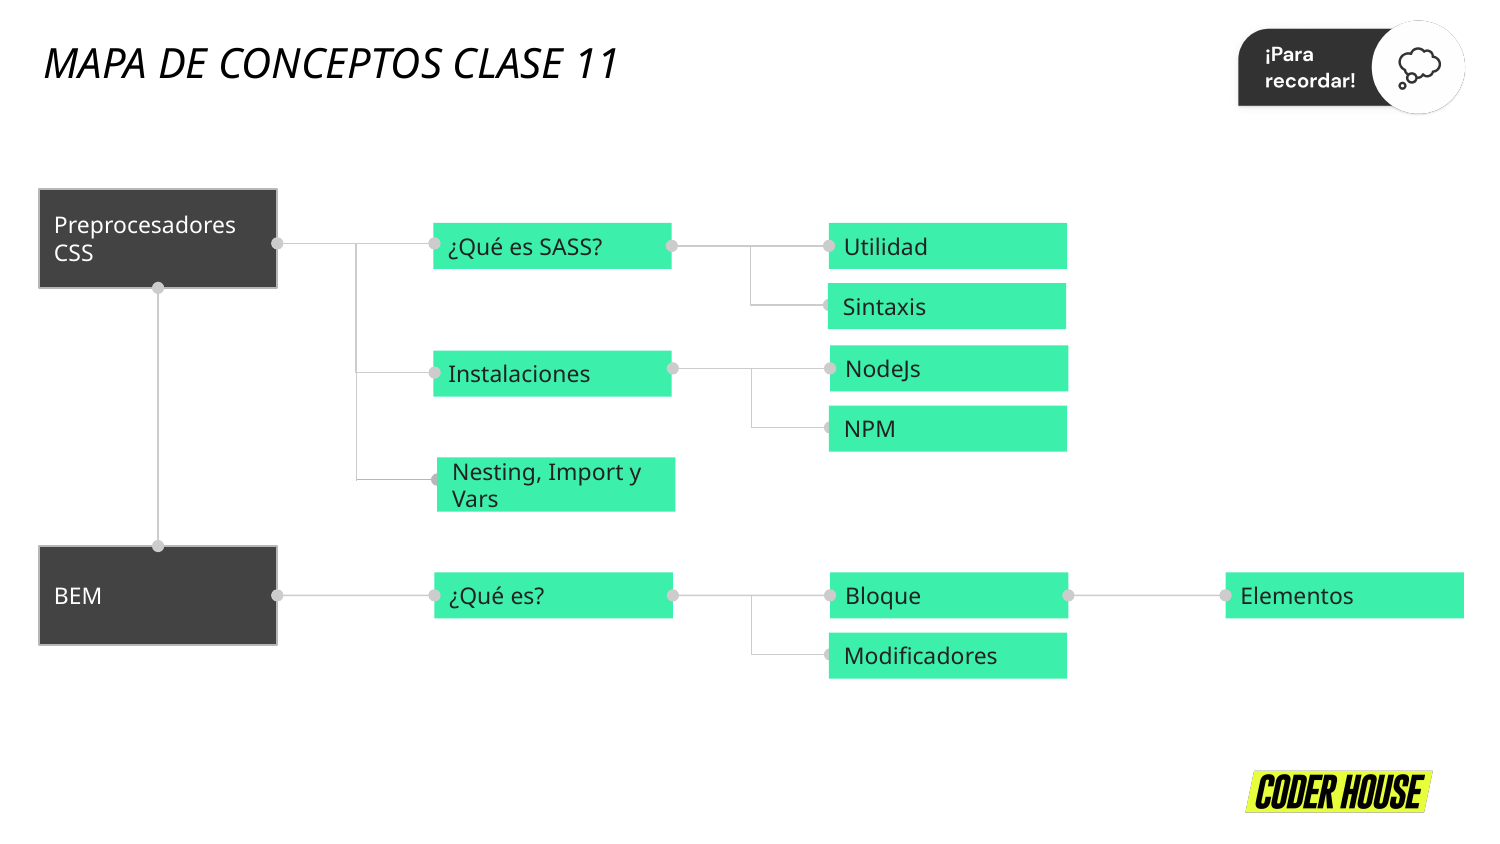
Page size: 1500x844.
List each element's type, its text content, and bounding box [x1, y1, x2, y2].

text_box Instalaciones [433, 350, 672, 397]
text_box NPM [828, 405, 1068, 452]
title MAPA DE CONCEPTOS CLASE 11 [28, 32, 1212, 102]
text_box ¿Qué es SASS? [433, 222, 672, 269]
text_box ¿Qué es? [434, 572, 673, 619]
text_box Elementos [1225, 572, 1464, 619]
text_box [672, 595, 831, 655]
picture [1241, 764, 1437, 819]
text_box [672, 368, 831, 428]
text_box Modificadores [828, 632, 1068, 679]
picture [1217, 14, 1487, 121]
text_box Preprocesadores CSS [38, 189, 278, 288]
text_box Sintaxis [827, 283, 1067, 330]
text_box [671, 245, 830, 306]
text_box NodeJs [830, 345, 1069, 392]
text_box Utilidad [828, 222, 1068, 269]
text_box BEM [38, 546, 278, 645]
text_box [276, 243, 435, 373]
text_box Nesting, Import y Vars [437, 457, 676, 512]
text_box Bloque [830, 572, 1069, 619]
